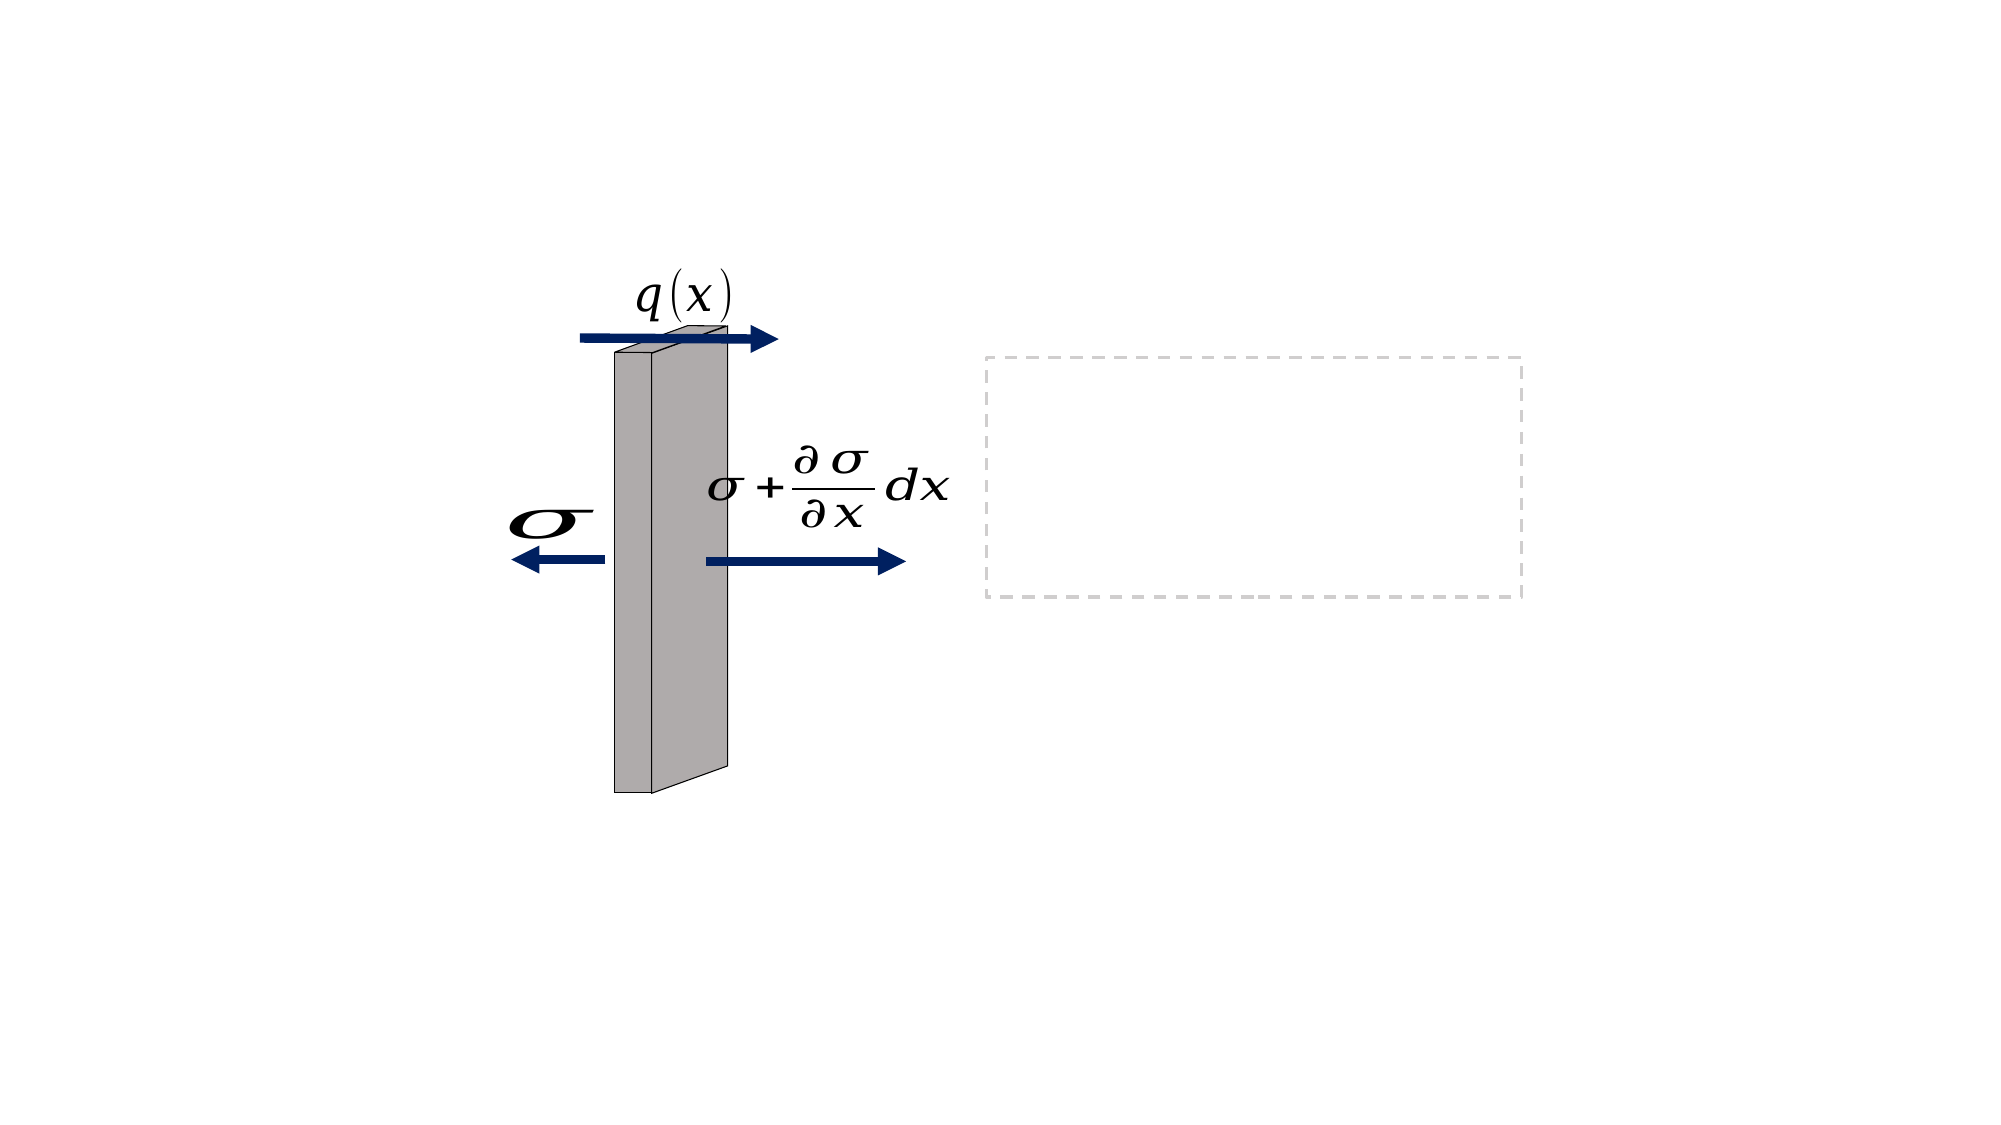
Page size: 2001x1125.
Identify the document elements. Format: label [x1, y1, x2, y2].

text_box [574, 332, 805, 793]
